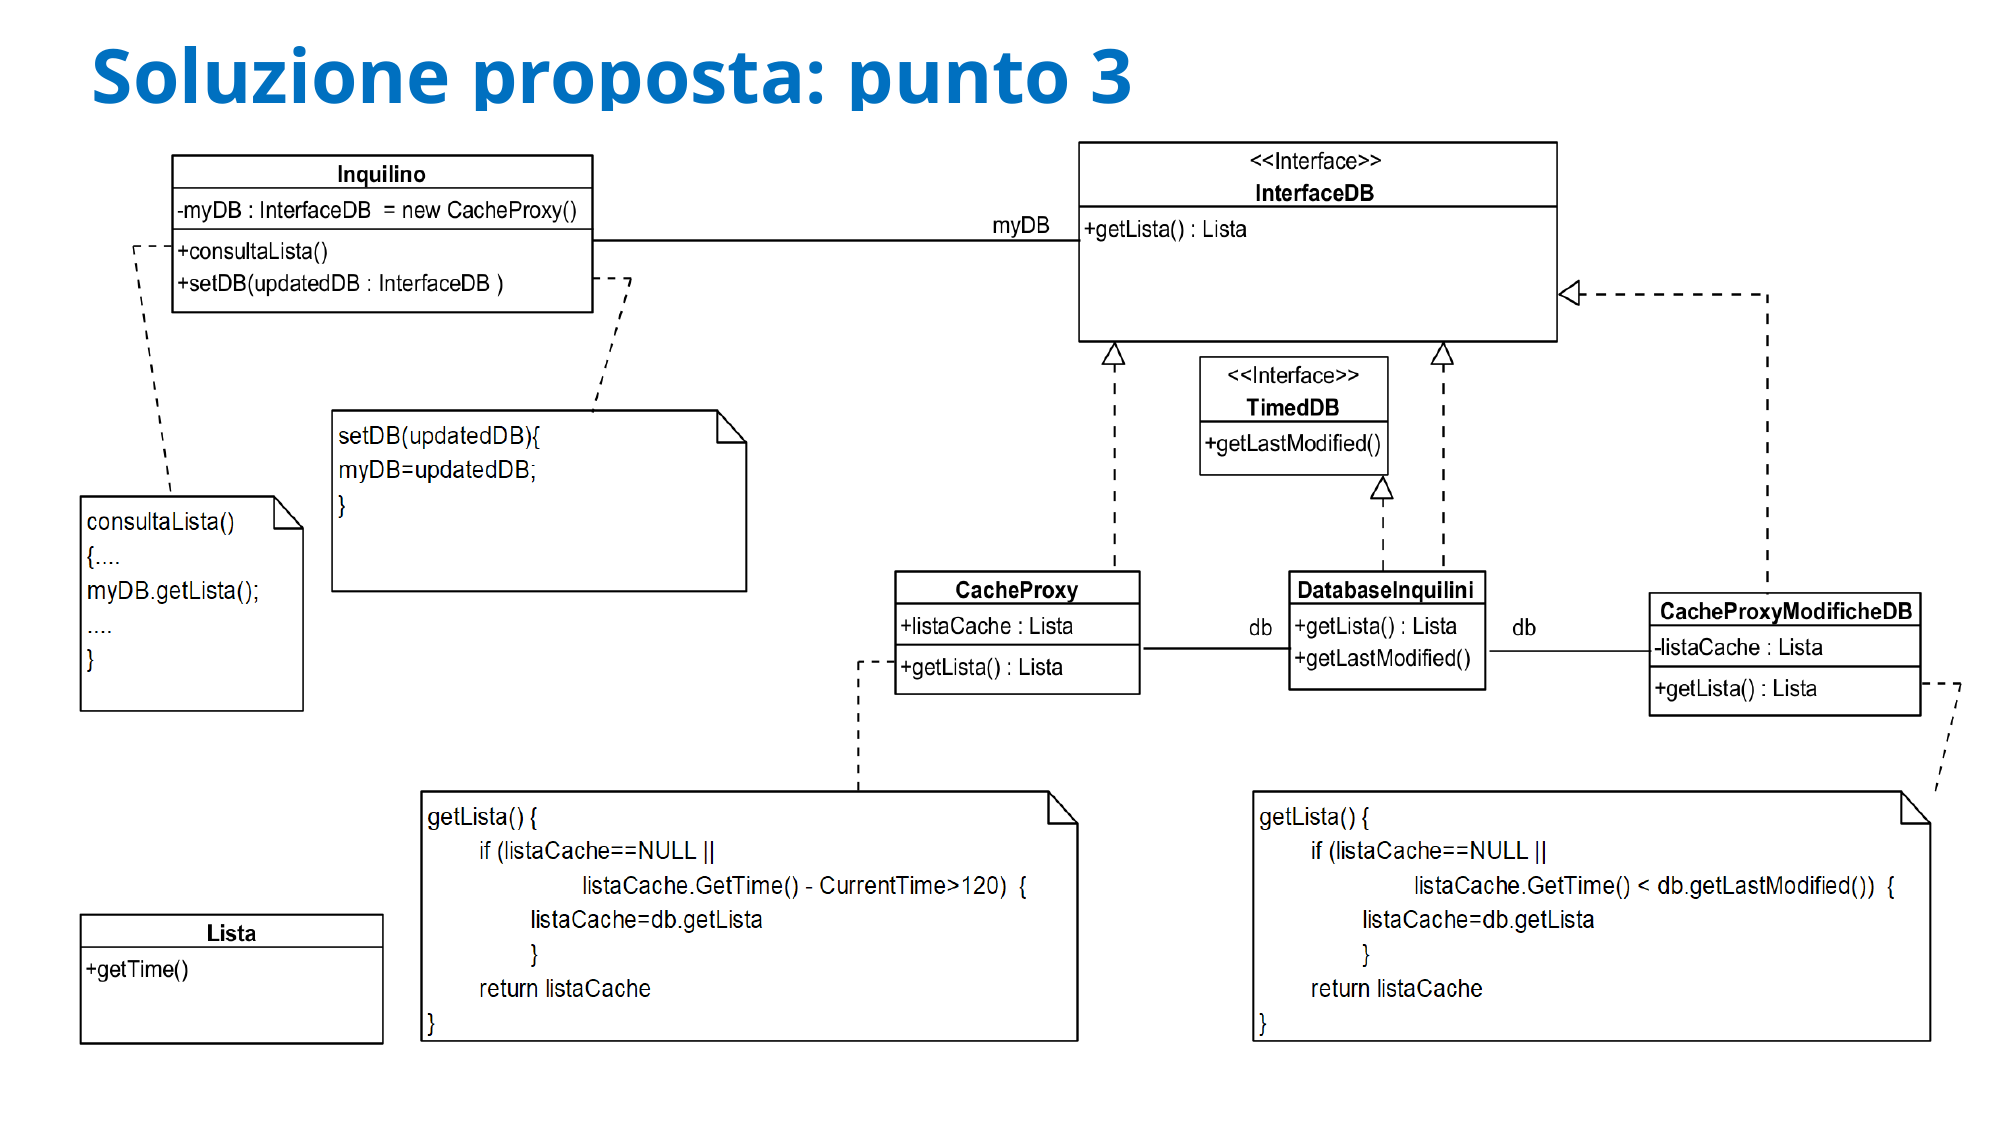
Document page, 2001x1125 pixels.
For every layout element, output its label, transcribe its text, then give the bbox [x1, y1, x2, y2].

picture [21, 111, 2000, 1125]
title Soluzione proposta: punto 3 [76, 0, 1924, 111]
